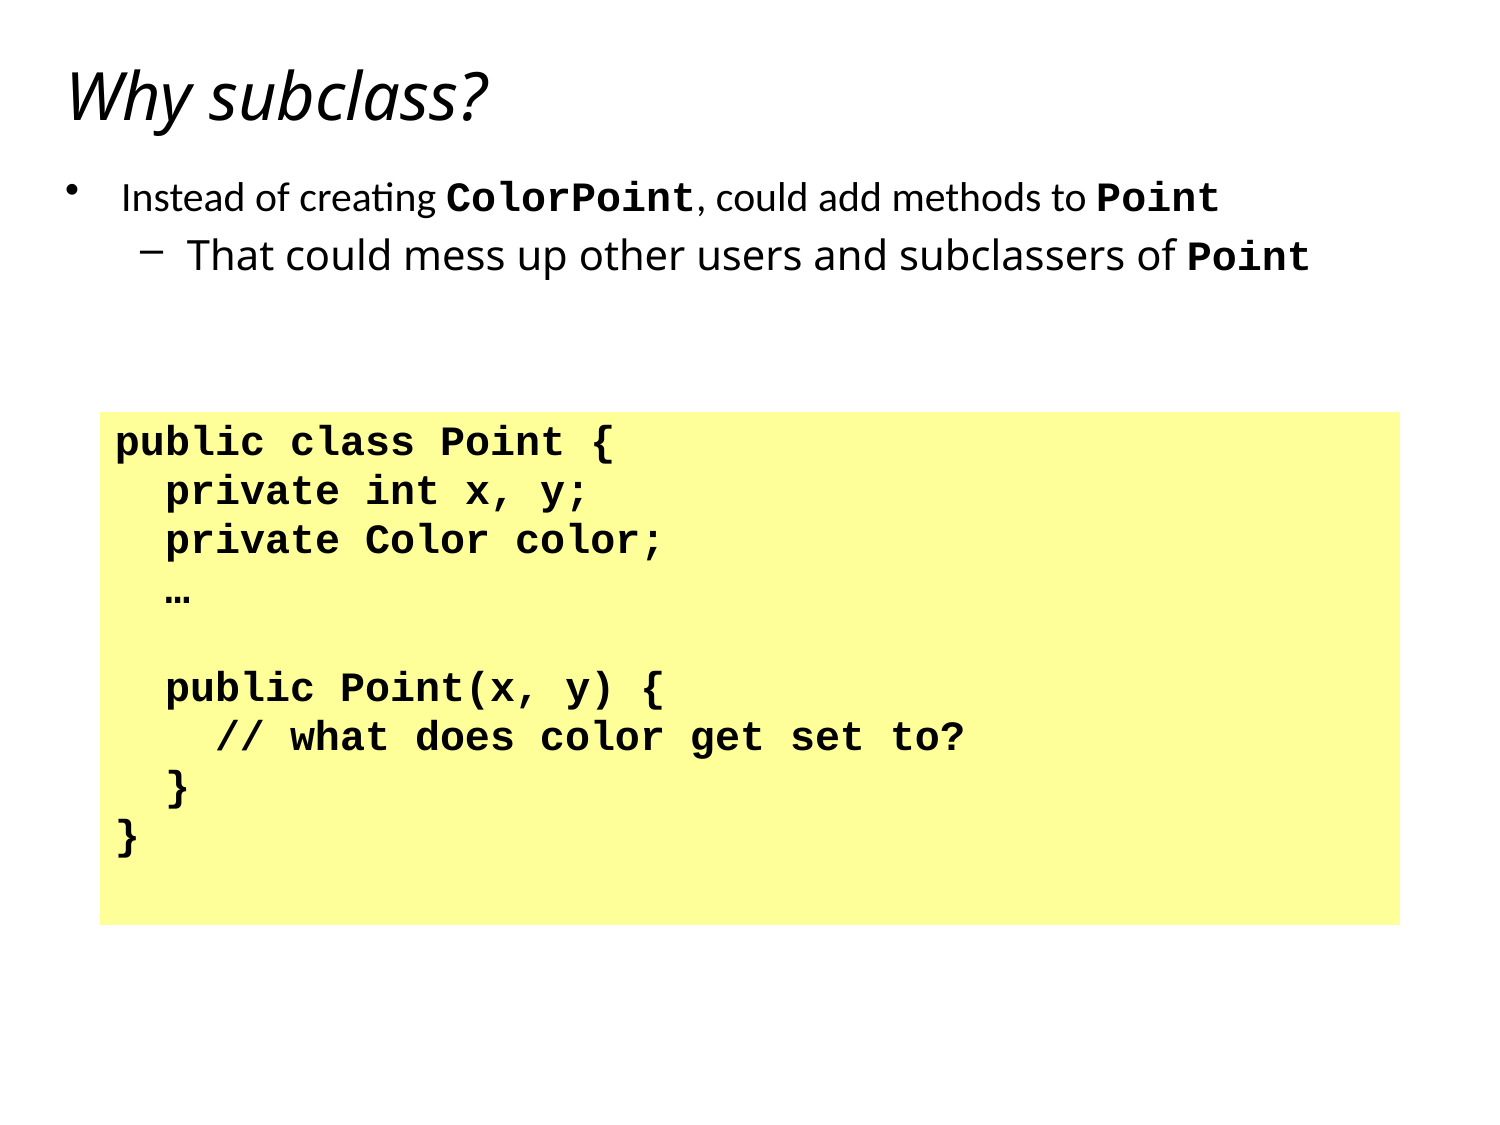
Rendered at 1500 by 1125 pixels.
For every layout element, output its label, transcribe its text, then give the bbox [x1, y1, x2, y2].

list Instead of creating ColorPoint, could add methods to Point That could mess up other users and subclassers of Point [49, 162, 1451, 1001]
title Why subclass? [49, 49, 1451, 138]
text_box public class Point { private int x, y; private Color color; … public Point(x, y) { // what does color get set to? } } [99, 412, 1400, 925]
